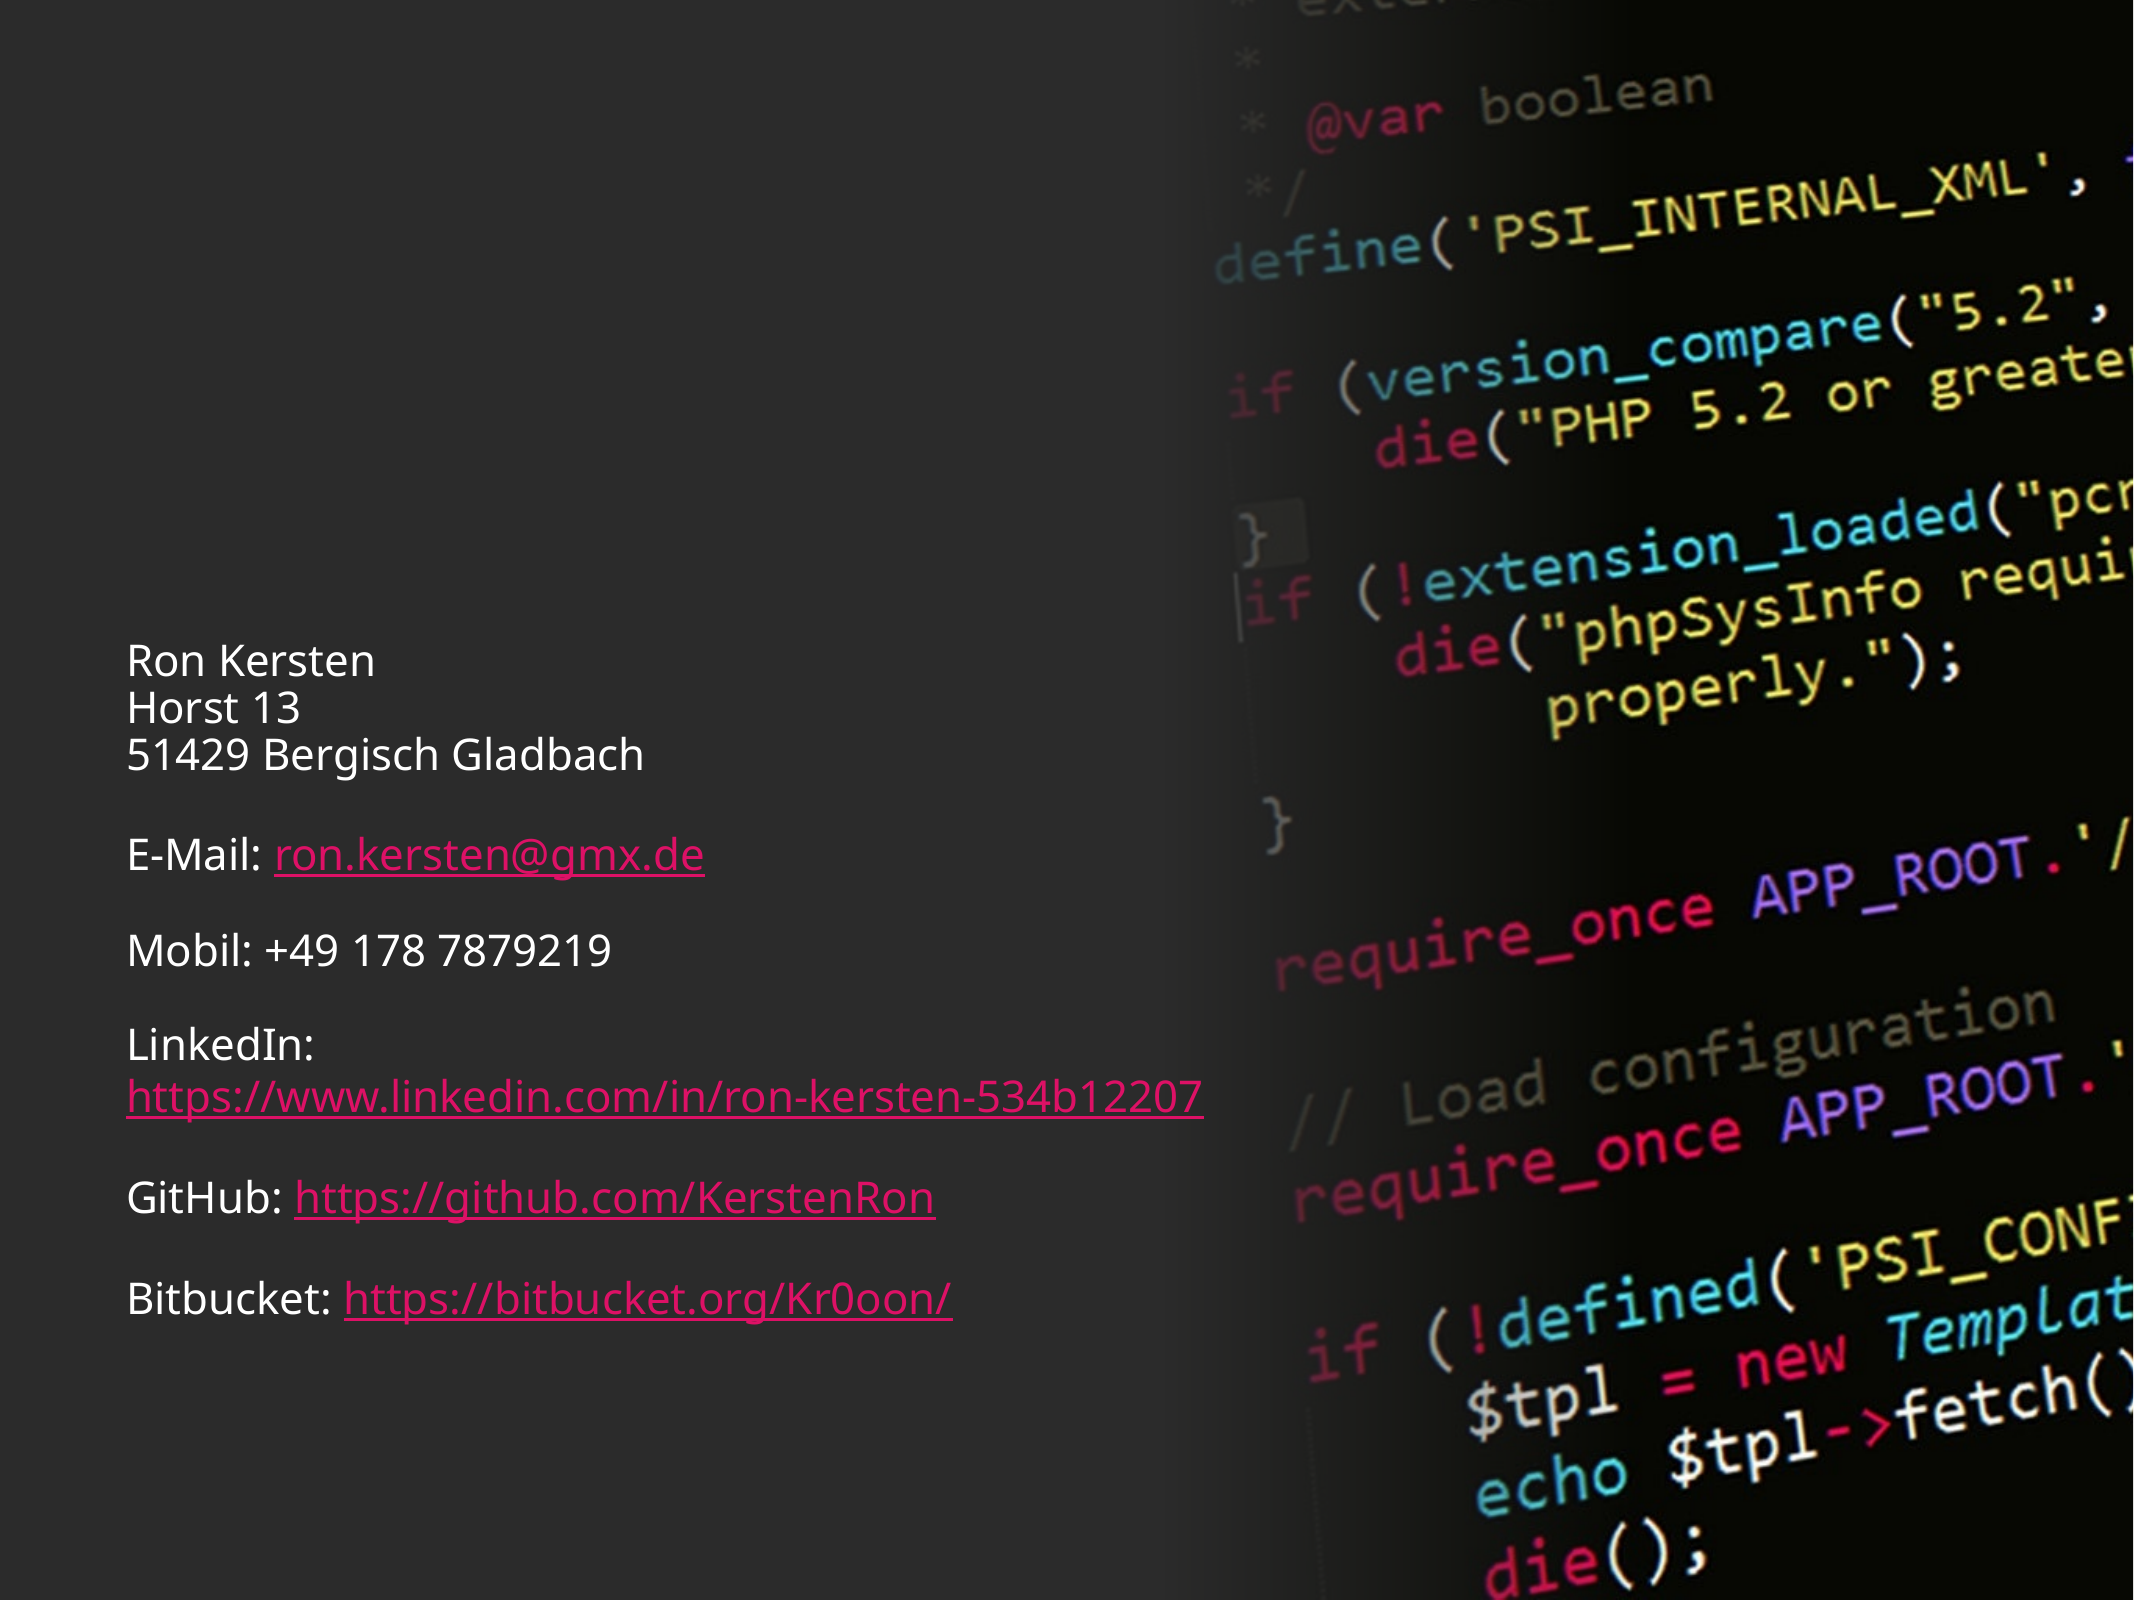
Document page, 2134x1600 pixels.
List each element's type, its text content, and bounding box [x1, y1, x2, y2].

text_box Ron Kersten Horst 13 51429 Bergisch Gladbach E-Mail: ron.kersten@gmx.de Mobil: +49 178 7879219 LinkedIn: https://www.linkedin.com/in/ron-kersten-534b12207 GitHub: https://github.com/KerstenRon Bitbucket: https://bitbucket.org/Kr0oon/ [125, 638, 1066, 1326]
picture [1066, 0, 2134, 1600]
